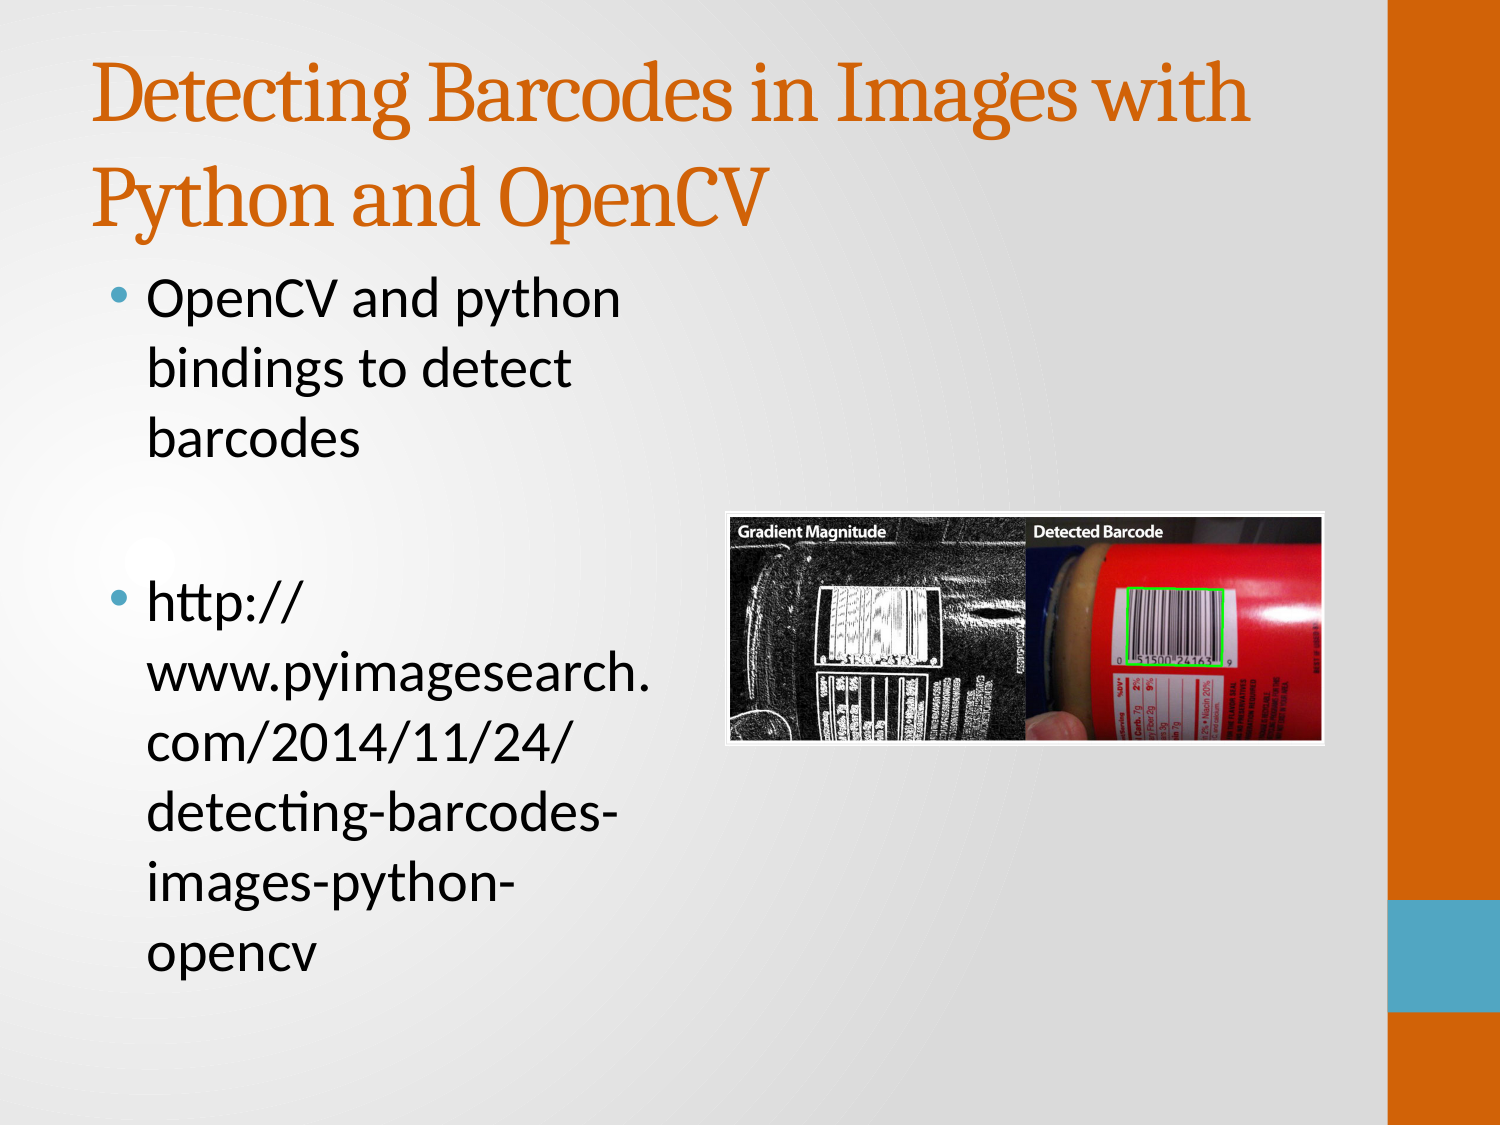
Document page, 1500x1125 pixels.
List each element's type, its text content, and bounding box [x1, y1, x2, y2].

title Detecting Barcodes in Images with Python and OpenCV [75, 45, 1325, 233]
list OpenCV and python bindings to detect barcodes http://www.pyimagesearch.com/2014/11/24/detecting-barcodes-images-python-opencv [75, 251, 675, 1005]
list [724, 251, 1326, 1006]
